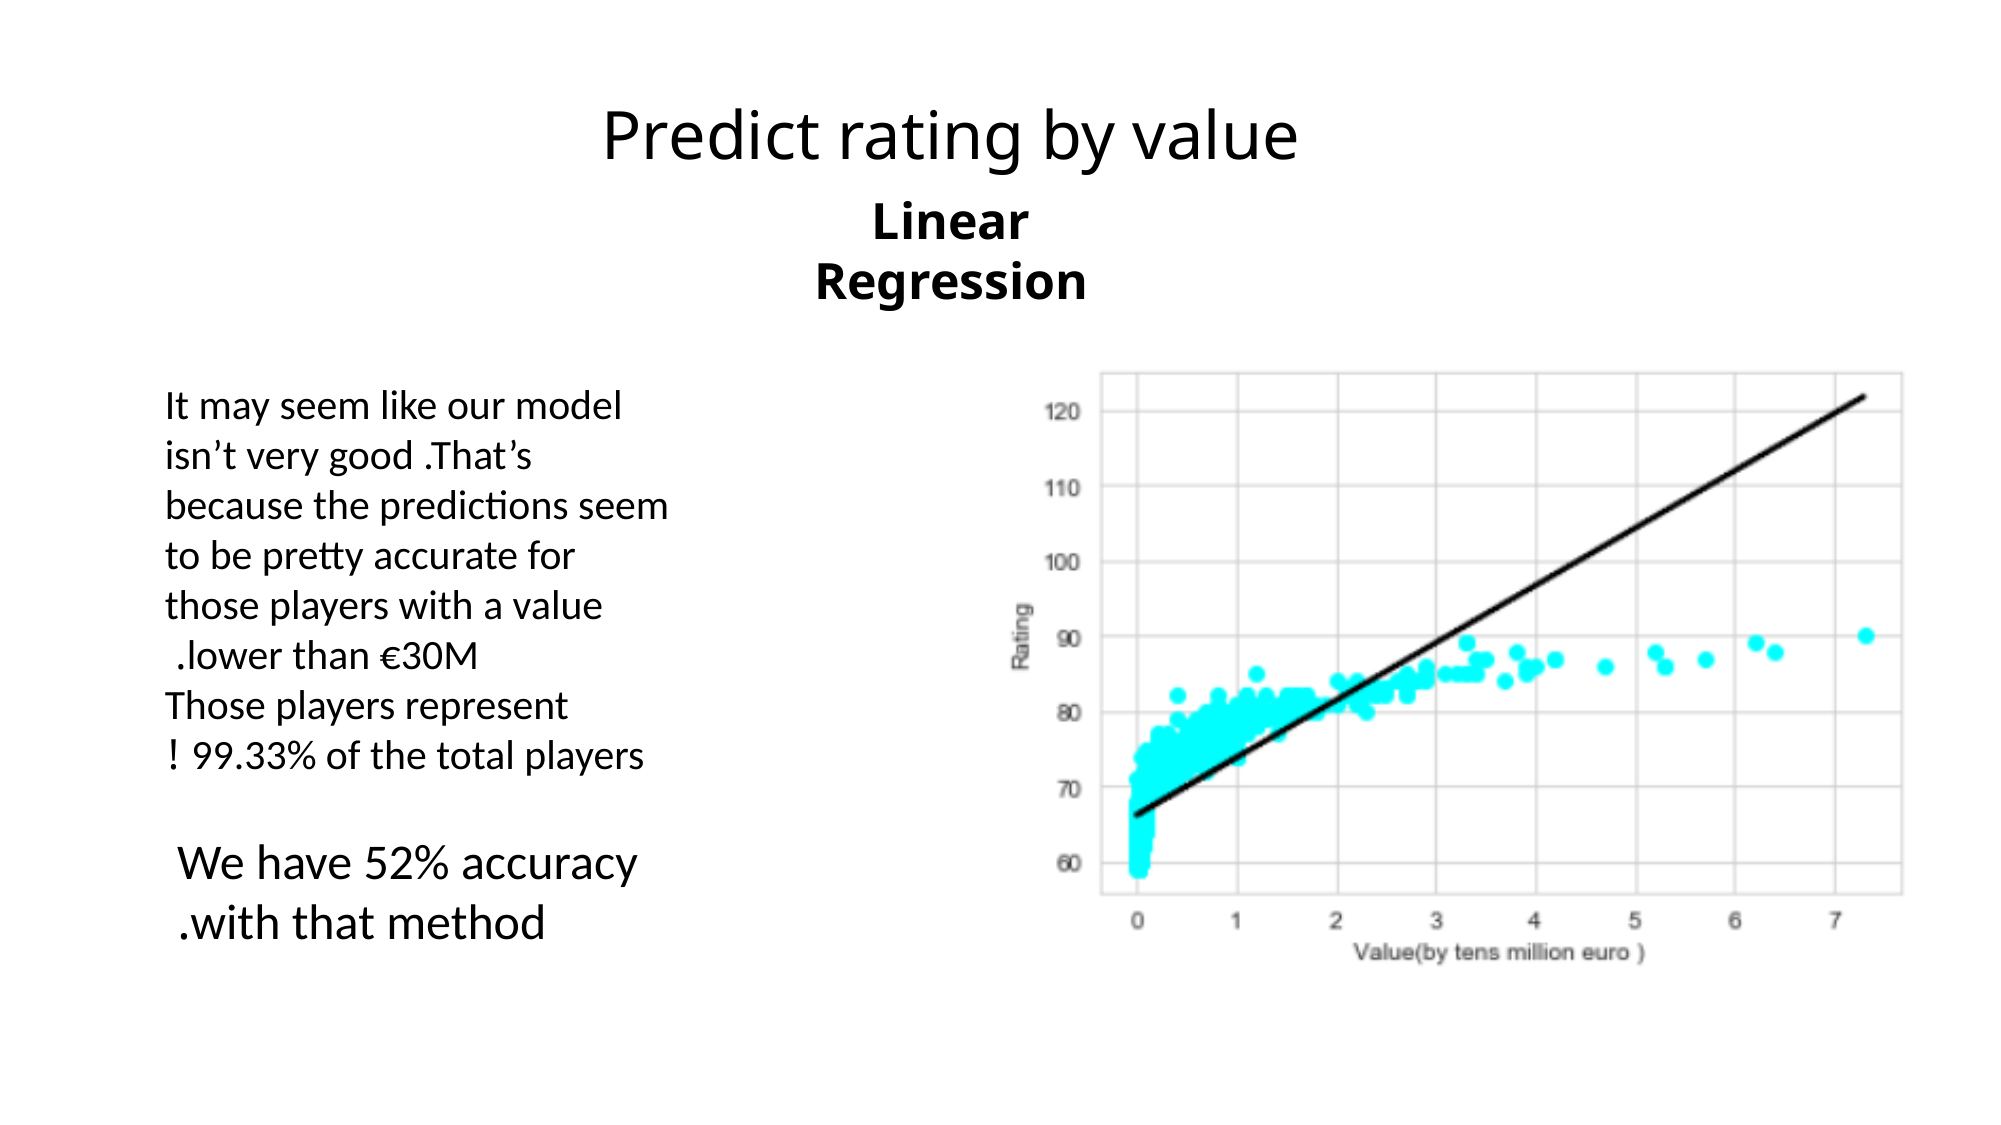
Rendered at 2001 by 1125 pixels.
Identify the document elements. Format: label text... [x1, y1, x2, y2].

text_box It may seem like our model isn’t very good .That’s because the predictions seem to be pretty accurate for those players with a value lower than €30M. Those players represent 99.33% of the total players ! [150, 370, 689, 785]
text_box Linear Regression [716, 181, 1187, 362]
text_box Predict rating by value [483, 86, 1419, 181]
text_box We have 52% accuracy with that method. [162, 821, 737, 1002]
picture [951, 356, 1937, 988]
